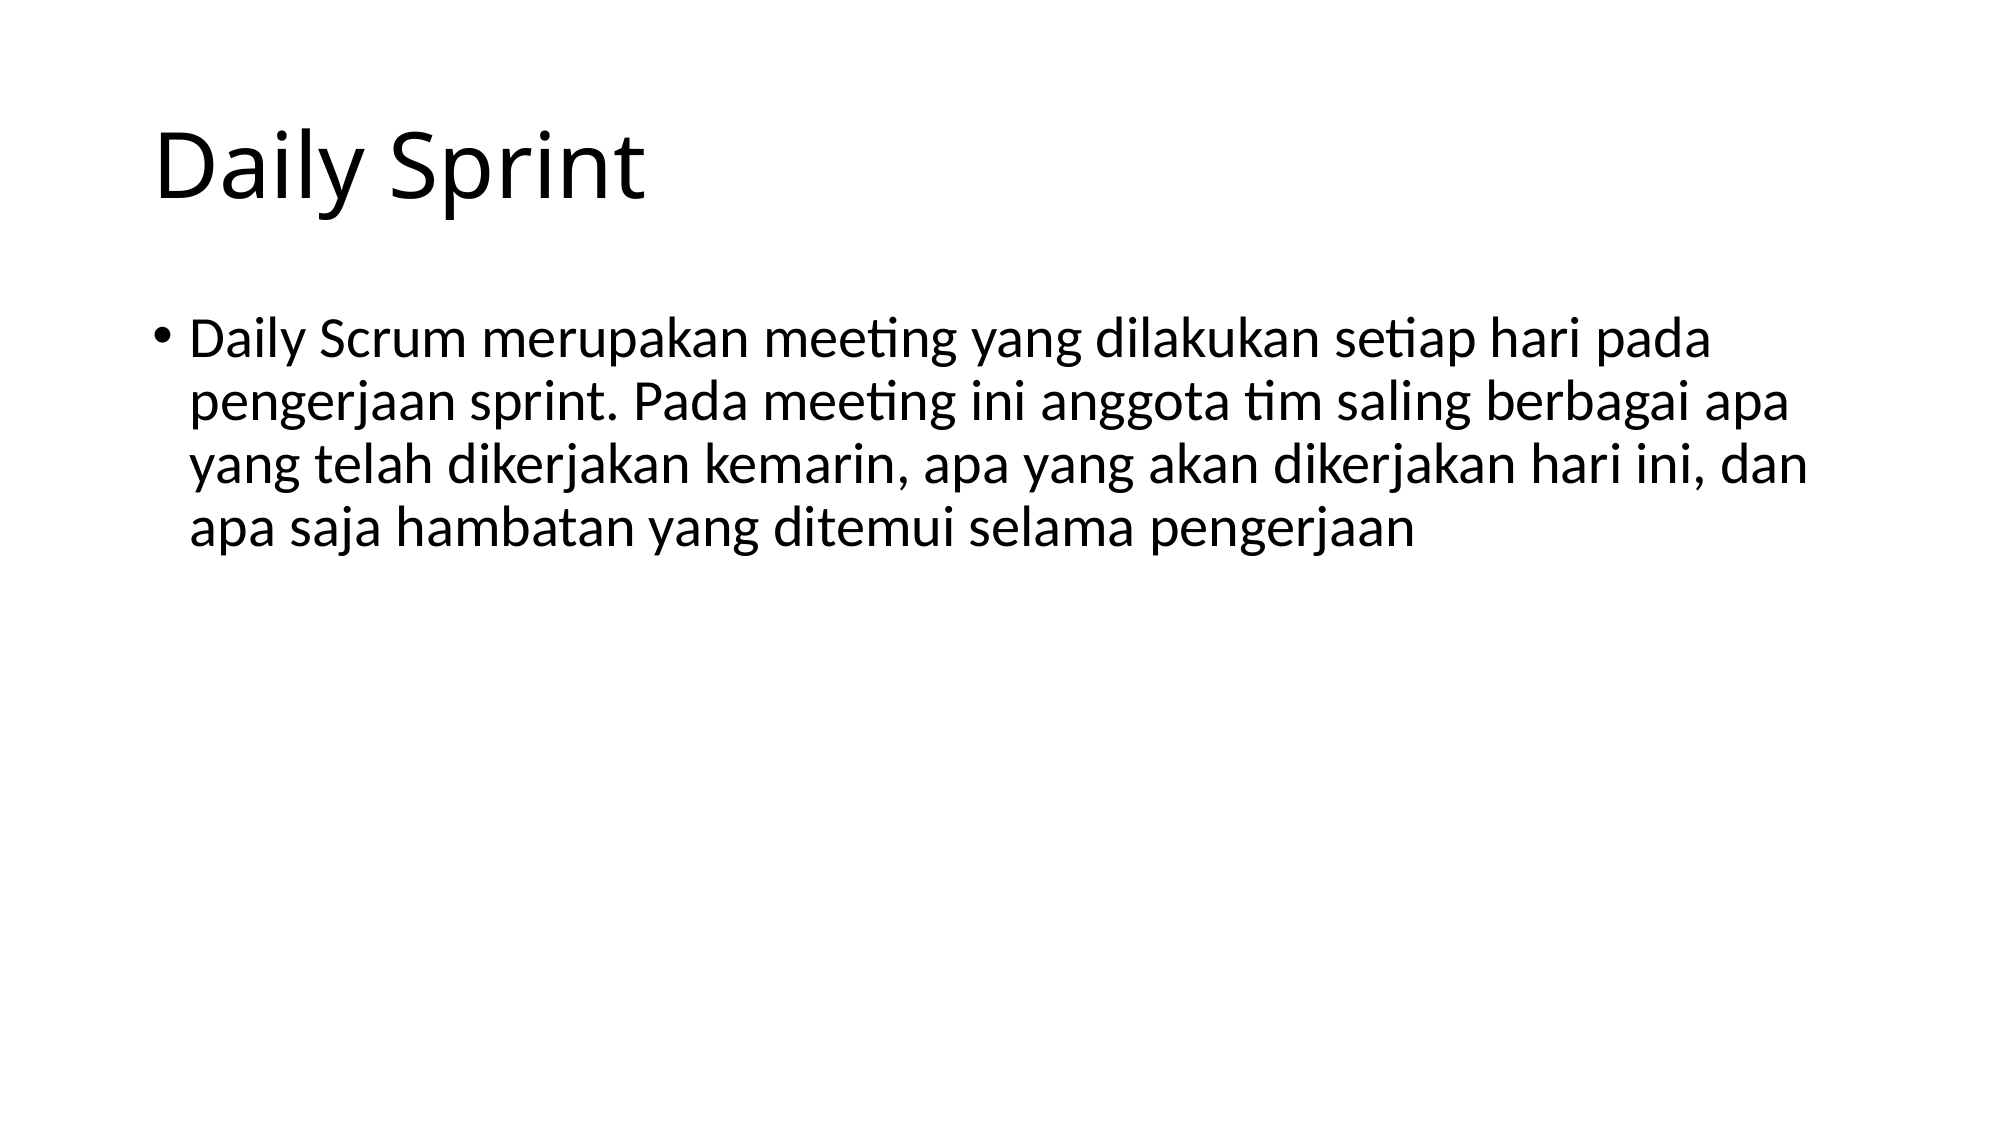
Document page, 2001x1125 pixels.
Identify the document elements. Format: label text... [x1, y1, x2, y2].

list Daily Scrum merupakan meeting yang dilakukan setiap hari pada pengerjaan sprint. Pada meeting ini anggota tim saling berbagai apa yang telah dikerjakan kemarin, apa yang akan dikerjakan hari ini, dan apa saja hambatan yang ditemui selama pengerjaan [137, 299, 1863, 1014]
title Daily Sprint [137, 59, 1863, 278]
